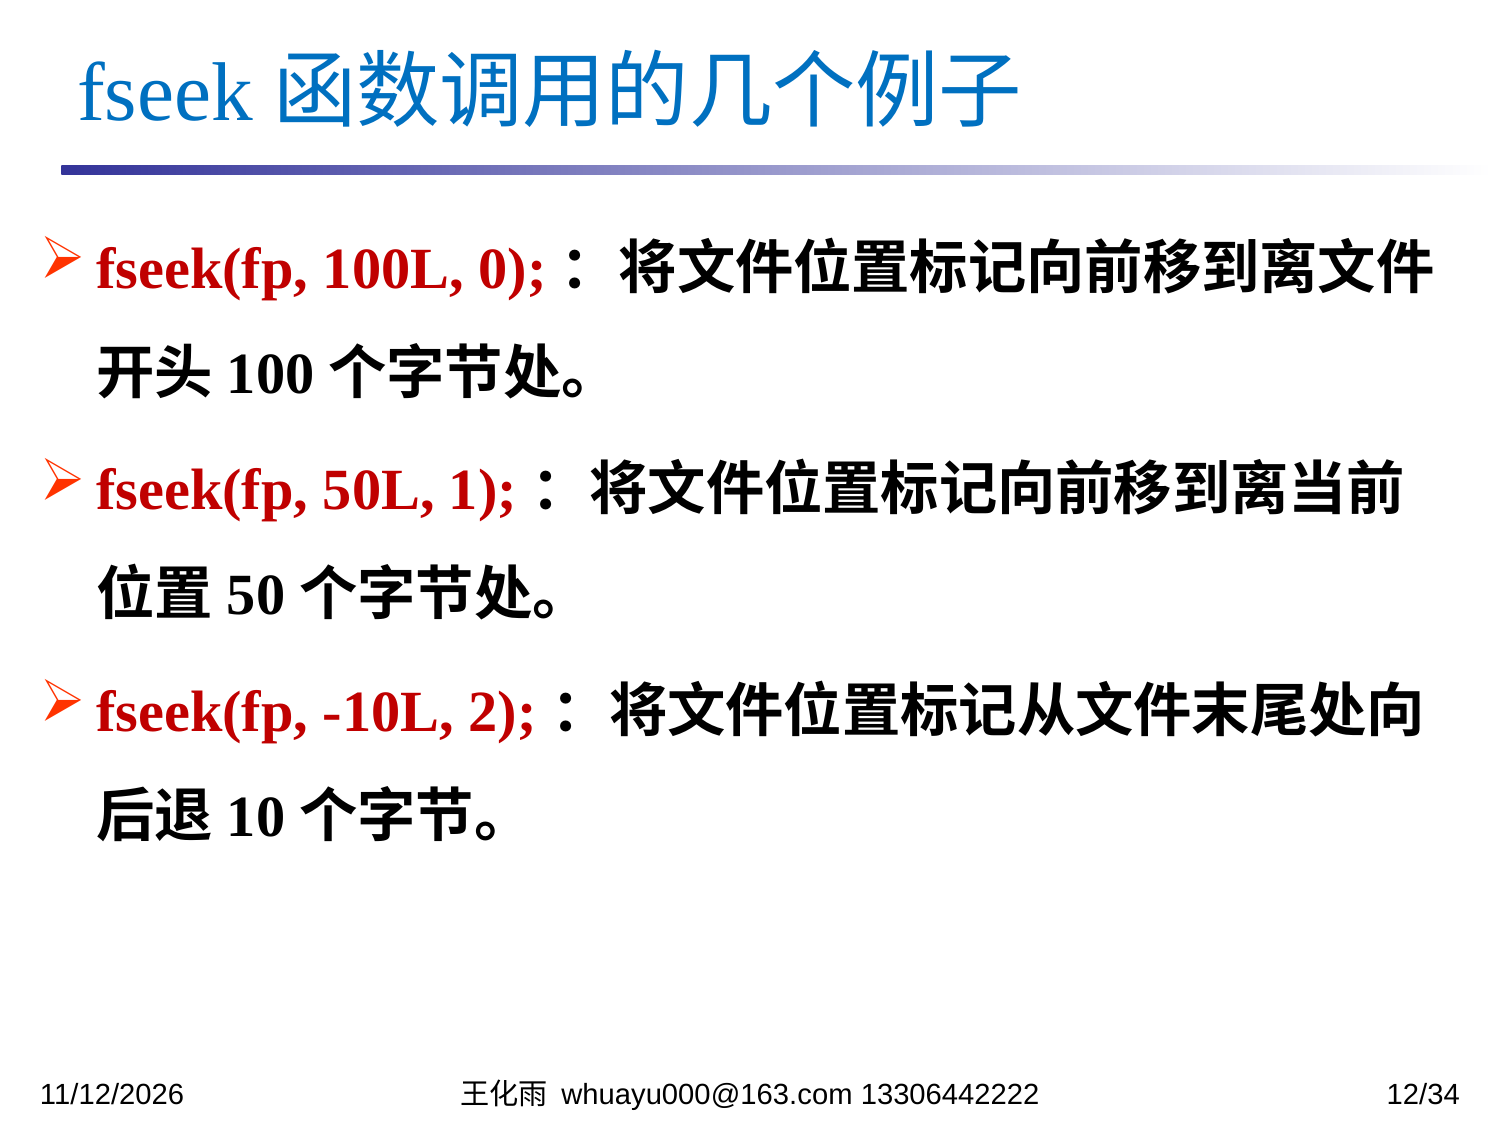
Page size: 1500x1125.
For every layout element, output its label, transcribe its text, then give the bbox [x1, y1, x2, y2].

text_box fseek函数调用的几个例子 [62, 37, 1426, 163]
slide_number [24, 1088, 376, 1103]
slide_number 12/34 [1187, 1074, 1476, 1103]
footer 王化雨 whuayu000@163.com 13306442222 [387, 1088, 1113, 1103]
text_box fseek(fp, 100L, 0);：将文件位置标记向前移到离文件开头100个字节处。 fseek(fp, 50L, 1);：将文件位置标记向前移到离当前位置50个字节处。 fseek(fp, -10L, 2);：将文件位置标记从文件末尾处向后退10个字节。 [24, 187, 1464, 1088]
